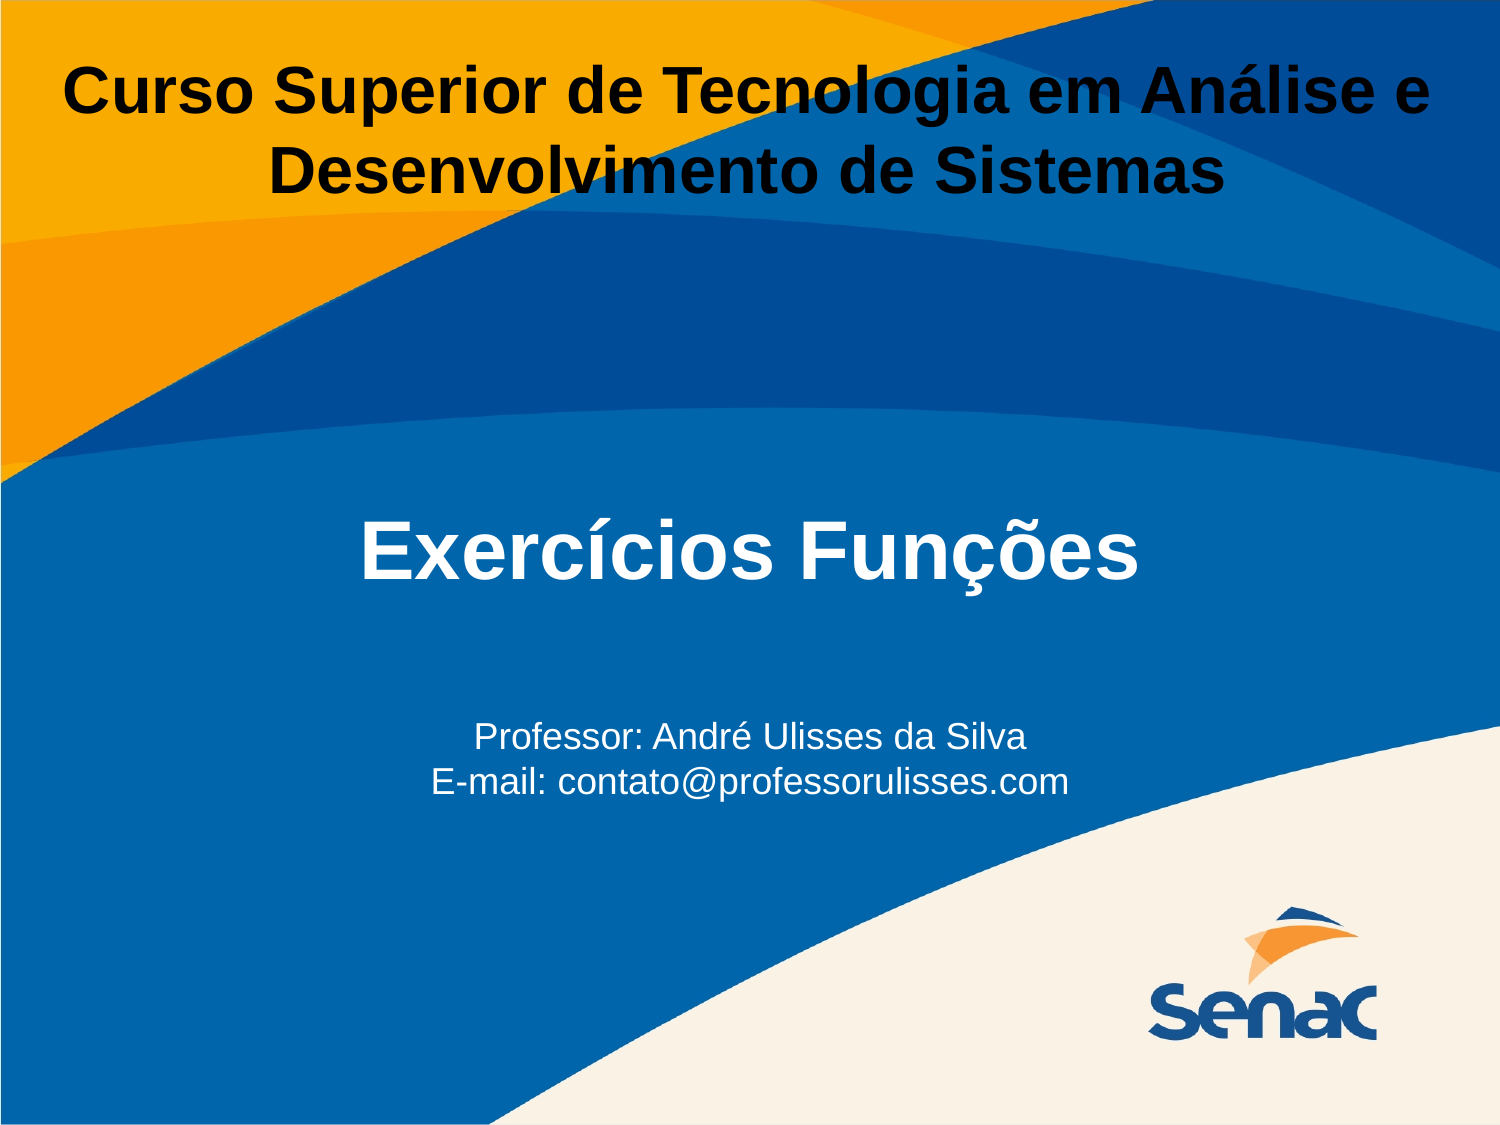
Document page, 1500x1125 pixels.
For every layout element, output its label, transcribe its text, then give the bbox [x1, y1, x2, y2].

picture [0, 0, 1500, 1125]
text_box Curso Superior de Tecnologia em Análise e Desenvolvimento de Sistemas [0, 39, 1497, 215]
text_box Professor: André Ulisses da Silva E-mail: contato@professorulisses.com [4, 704, 1497, 810]
text_box Exercícios Funções [4, 488, 1497, 604]
